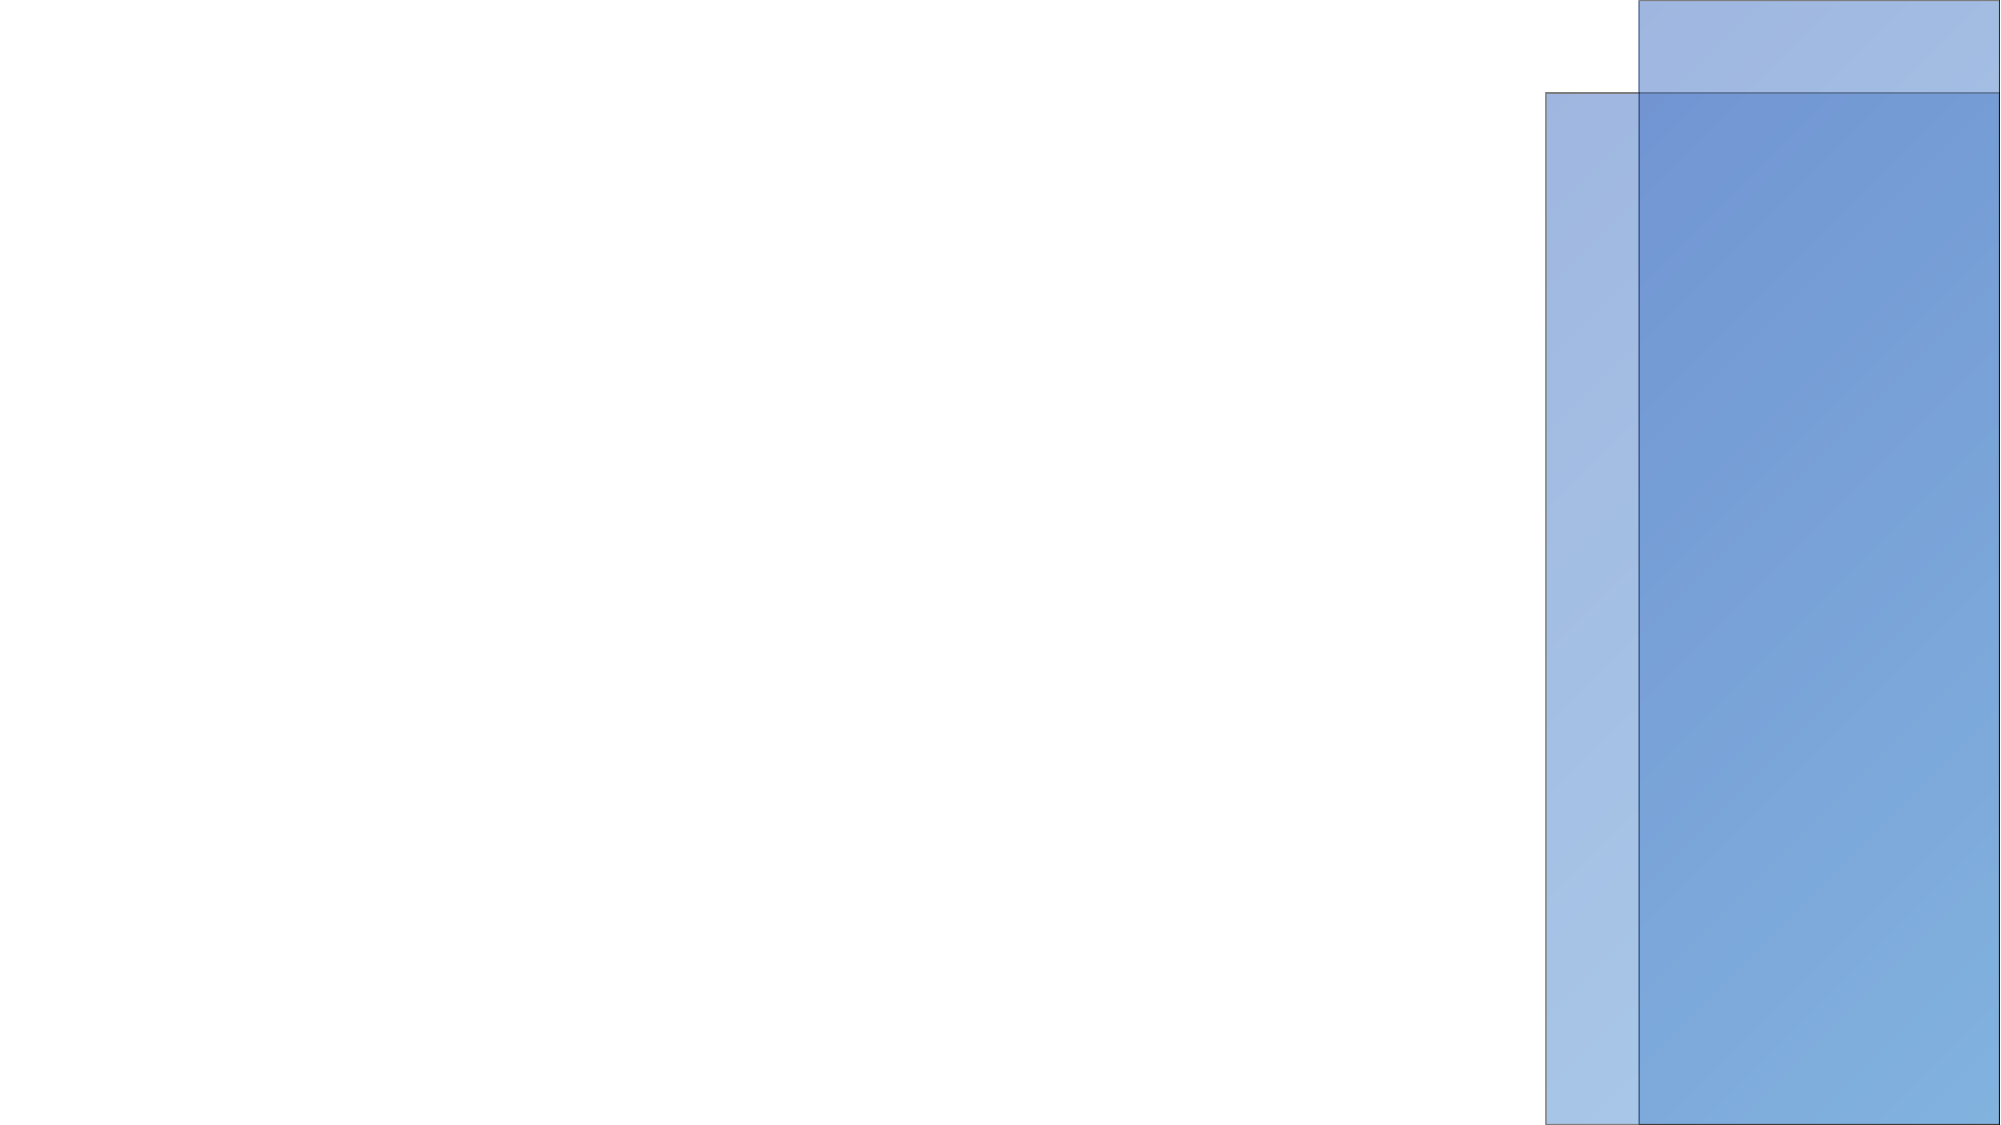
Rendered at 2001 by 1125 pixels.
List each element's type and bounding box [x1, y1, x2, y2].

text_box [1637, 0, 2000, 1125]
text_box [1543, 91, 1637, 1125]
text_box [0, 0, 1637, 1125]
